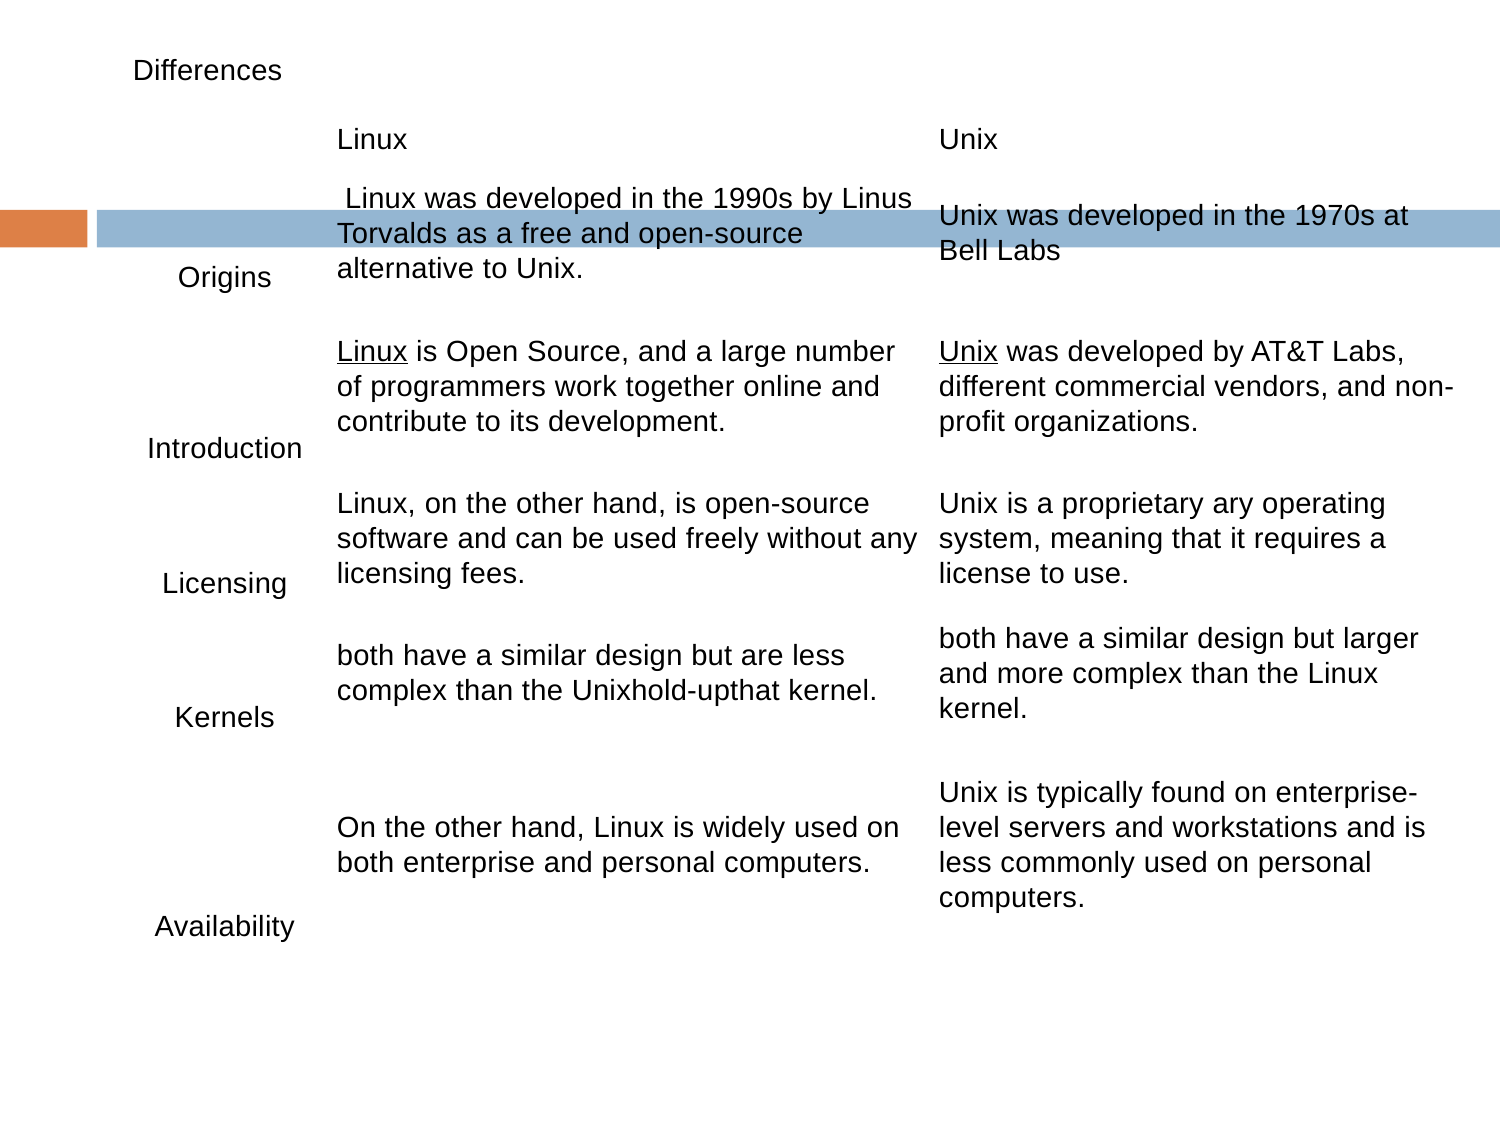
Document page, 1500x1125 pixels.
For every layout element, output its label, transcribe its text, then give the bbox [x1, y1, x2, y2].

table_cell Unix was developed by AT&T Labs, different commercial vendors, and non-profit organizations. [930, 299, 1472, 471]
table_header Unix [930, 38, 1472, 165]
table_cell Introduction [122, 299, 328, 471]
table_cell Unix is a proprietary ary operating system, meaning that it requires a license to use. [930, 471, 1472, 605]
table_cell both have a similar design but are less complex than the Unixhold-upthat kernel. [328, 605, 930, 739]
table_cell Unix is typically found on enterprise-level servers and workstations and is less commonly used on personal computers. [930, 739, 1472, 948]
table_cell Origins [122, 165, 328, 299]
table_cell On the other hand, Linux is widely used on both enterprise and personal computers. [328, 739, 930, 948]
table_header Differences [122, 38, 328, 165]
table_cell Licensing [122, 471, 328, 605]
table_cell Linux, on the other hand, is open-source software and can be used freely without any licensing fees. [328, 471, 930, 605]
table_cell Kernels [122, 605, 328, 739]
table_cell Availability [122, 739, 328, 948]
table_cell Linux was developed in the 1990s by Linus Torvalds as a free and open-source alternative to Unix. [328, 165, 930, 299]
table_cell both have a similar design but larger and more complex than the Linux kernel. [930, 605, 1472, 739]
table_cell Unix was developed in the 1970s at Bell Labs [930, 165, 1472, 299]
table_header Linux [328, 38, 930, 165]
table_cell Linux is Open Source, and a large number of programmers work together online and contribute to its development. [328, 299, 930, 471]
